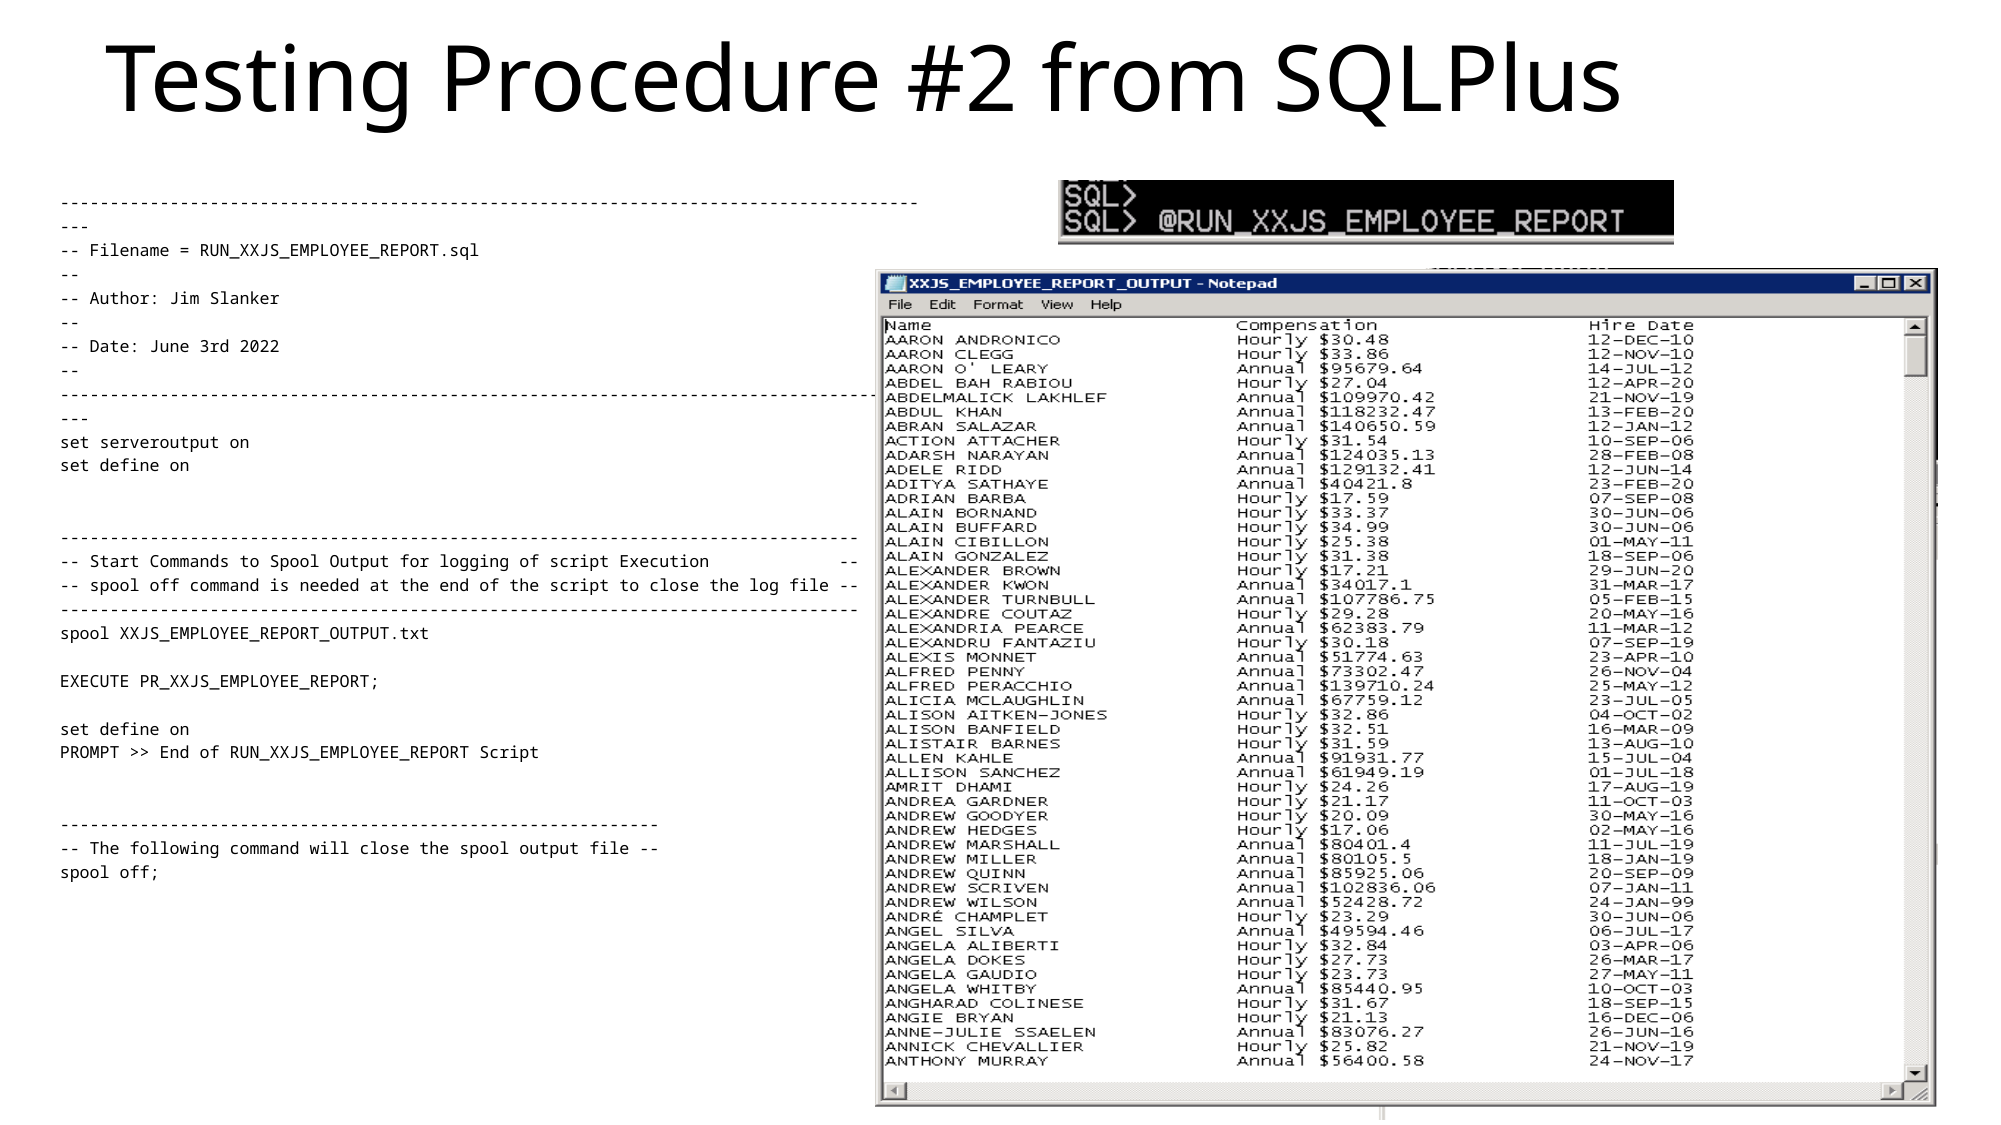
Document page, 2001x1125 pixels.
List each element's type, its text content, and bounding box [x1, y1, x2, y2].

picture [875, 268, 1938, 1120]
picture [1058, 180, 1674, 248]
list ----------------------------------------------------------------------------------------- -- Filename = RUN_XXJS_EMPLOYEE_REPORT.sql -- -- Author: Jim Slanker -- -- Date: June 3rd 2022 -- ----------------------------------------------------------------------------------------- set serveroutput on set define on -------------------------------------------------------------------------------- -- Start Commands to Spool Output for logging of script Execution -- -- spool off command is needed at the end of the script to close the log file -- -------------------------------------------------------------------------------- spool XXJS_EMPLOYEE_REPORT_OUTPUT.txt EXECUTE PR_XXJS_EMPLOYEE_REPORT; set define on PROMPT >> End of RUN_XXJS_EMPLOYEE_REPORT Script ------------------------------------------------------------ -- The following command will close the spool output file -- spool off; [44, 180, 942, 895]
title Testing Procedure #2 from SQLPlus [90, 19, 1816, 144]
